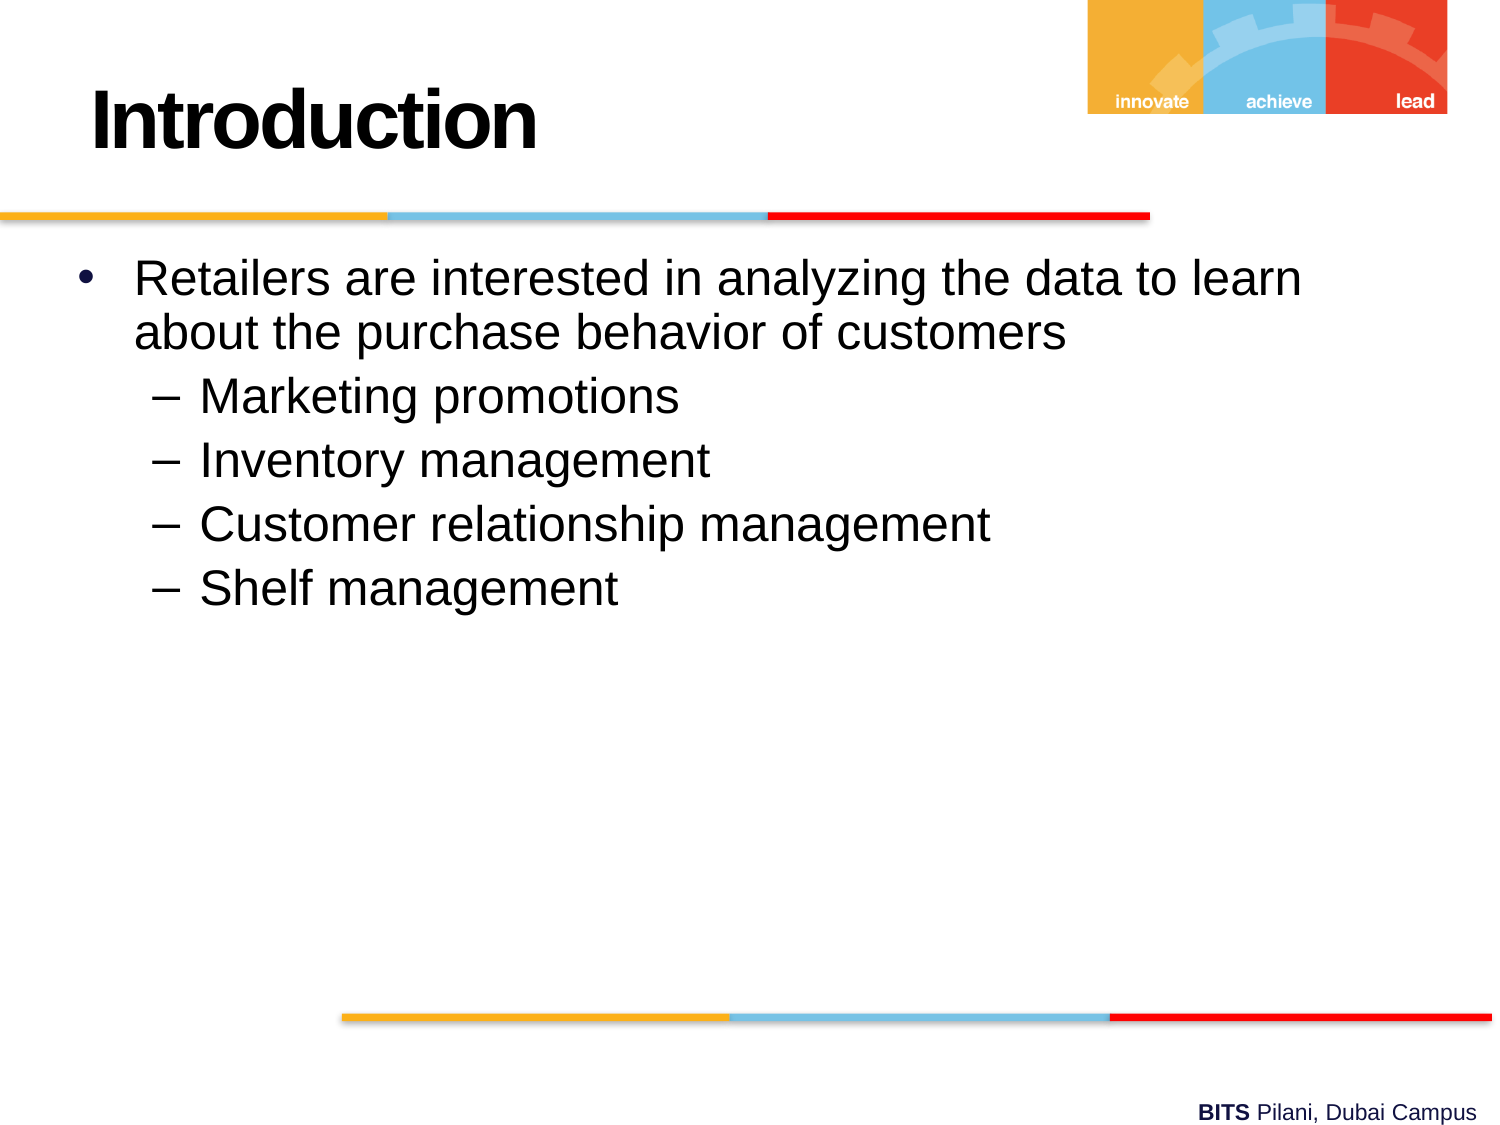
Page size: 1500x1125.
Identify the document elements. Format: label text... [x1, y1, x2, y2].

list Retailers are interested in analyzing the data to learn about the purchase behavior of customers Marketing promotions Inventory management Customer relationship management Shelf management [62, 245, 1413, 988]
title Introduction [75, 24, 1050, 205]
picture [1087, 0, 1448, 114]
